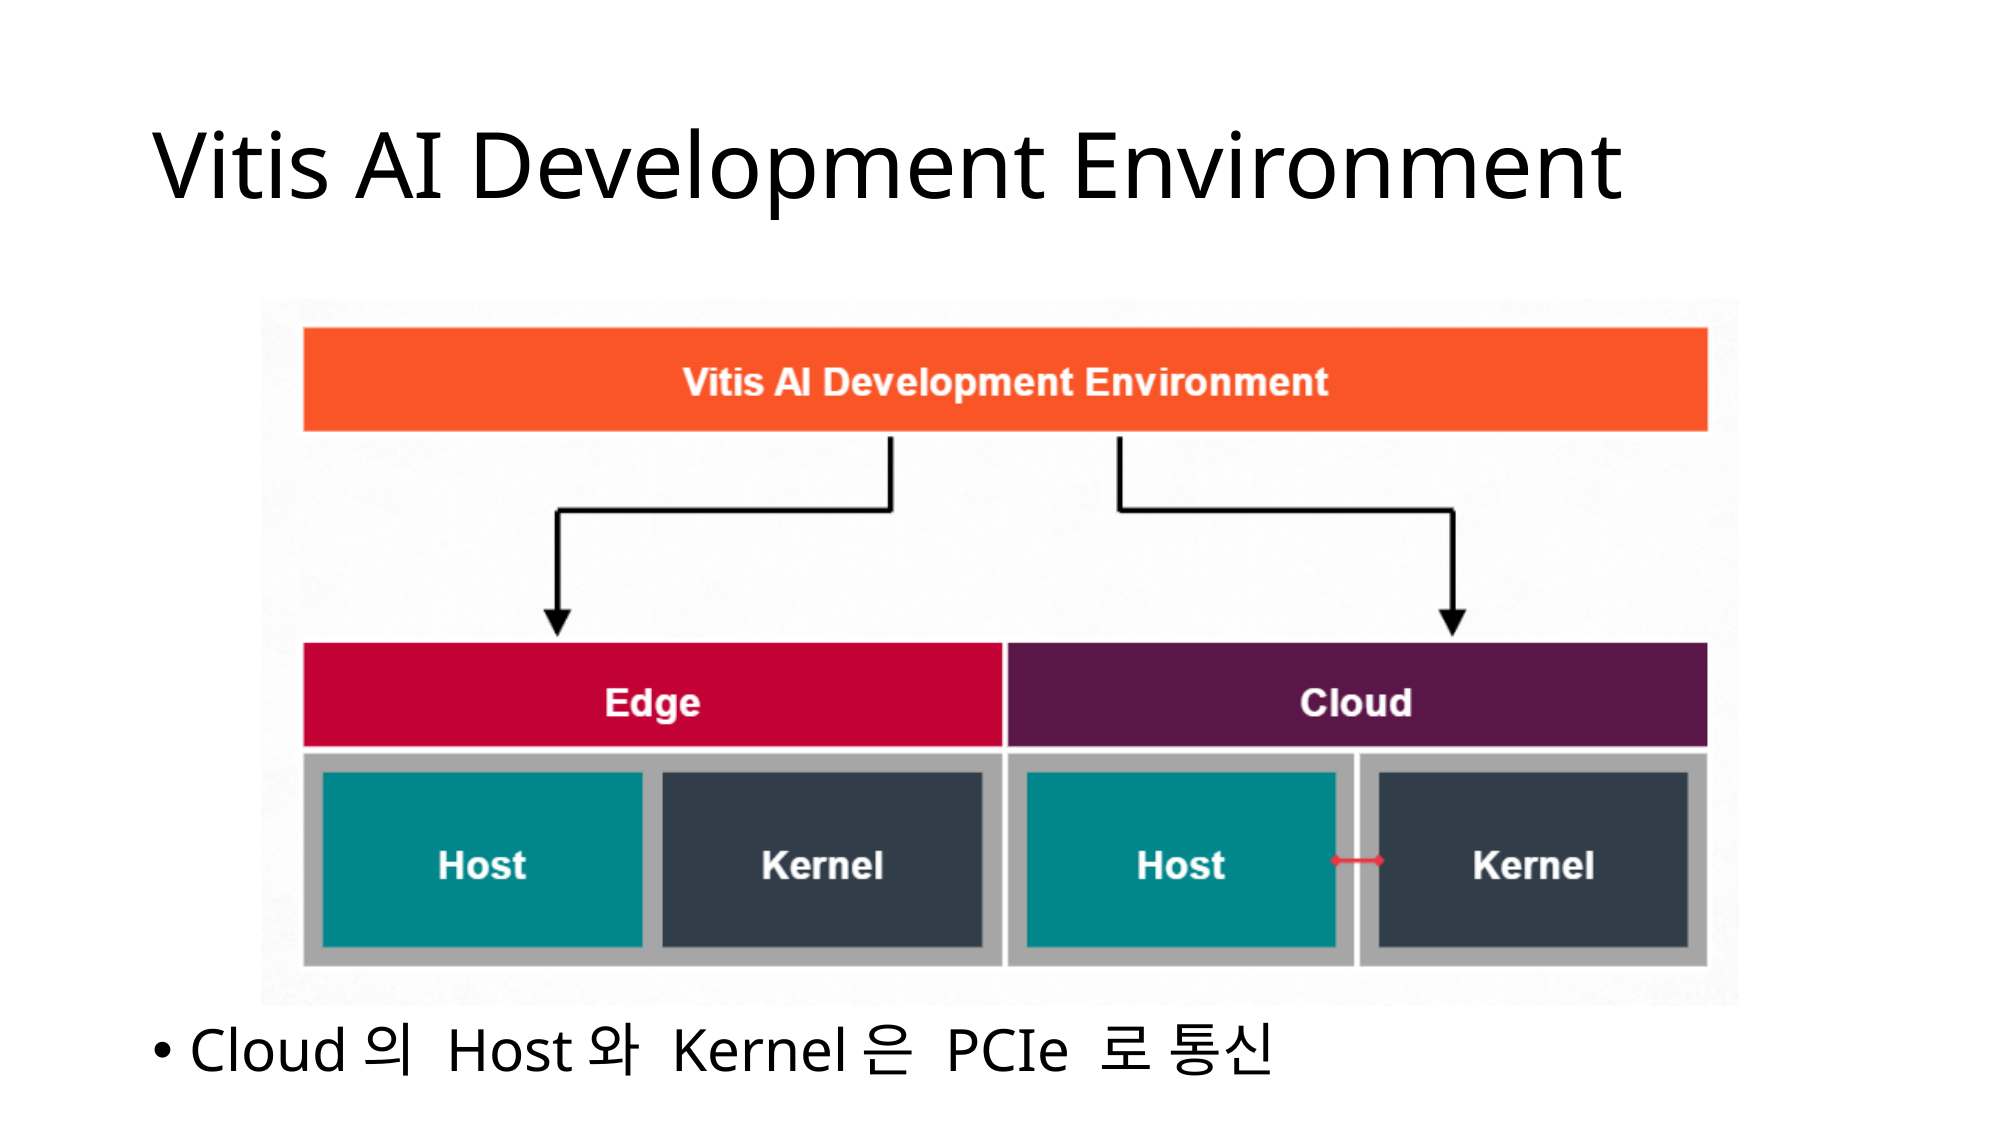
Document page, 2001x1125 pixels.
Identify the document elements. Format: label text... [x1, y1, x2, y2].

title Vitis AI Development Environment [137, 59, 1863, 278]
picture [261, 298, 1739, 1007]
list Cloud의 Host와 Kernel은 PCIe 로 통신 [137, 1014, 1863, 1101]
